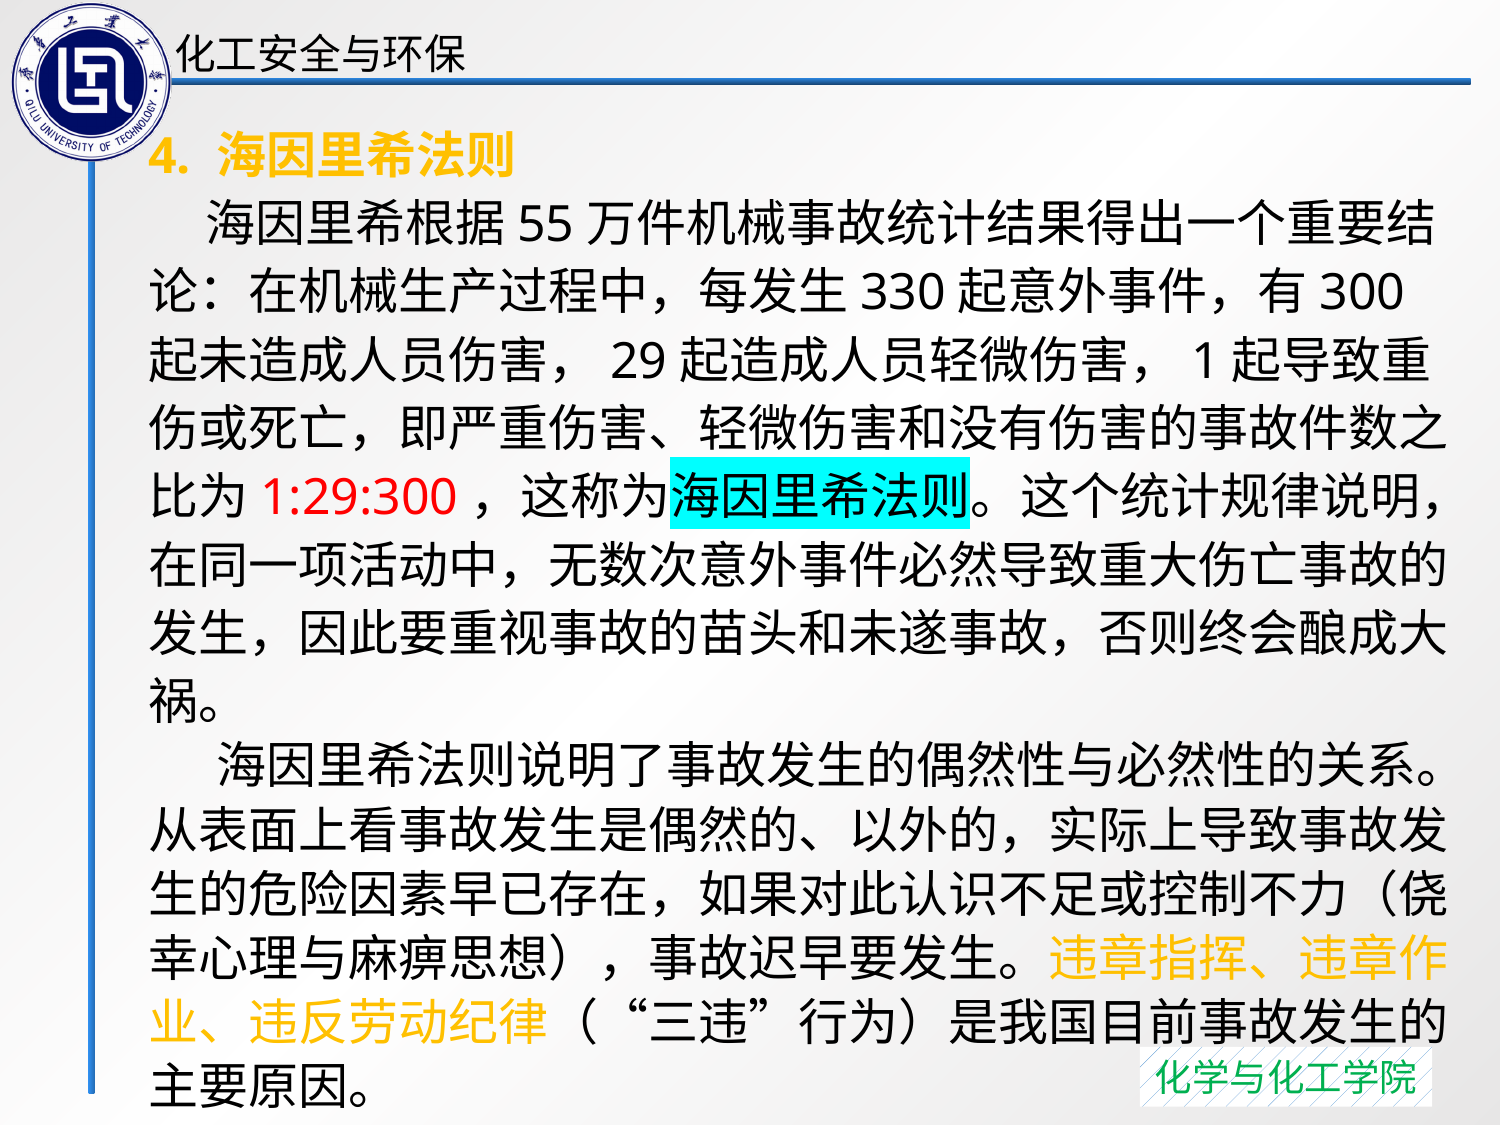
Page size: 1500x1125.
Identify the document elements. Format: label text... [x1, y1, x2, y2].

picture [11, 2, 172, 162]
list 4. 海因里希法则 海因里希根据55万件机械事故统计结果得出一个重要结论：在机械生产过程中，每发生330起意外事件，有300起未造成人员伤害，29起造成人员轻微伤害，1起导致重伤或死亡，即严重伤害、轻微伤害和没有伤害的事故件数之比为1:29:300，这称为海因里希法则。这个统计规律说明，在同一项活动中，无数次意外事件必然导致重大伤亡事故的发生，因此要重视事故的苗头和未遂事故，否则终会酿成大祸。 海因里希法则说明了事故发生的偶然性与必然性的关系。从表面上看事故发生是偶然的、以外的，实际上导致事故发生的危险因素早已存在，如果对此认识不足或控制不力（侥幸心理与麻痹思想），事故迟早要发生。违章指挥、违章作业、违反劳动纪律（“三违”行为）是我国目前事故发生的主要原因。 [133, 107, 1471, 1048]
